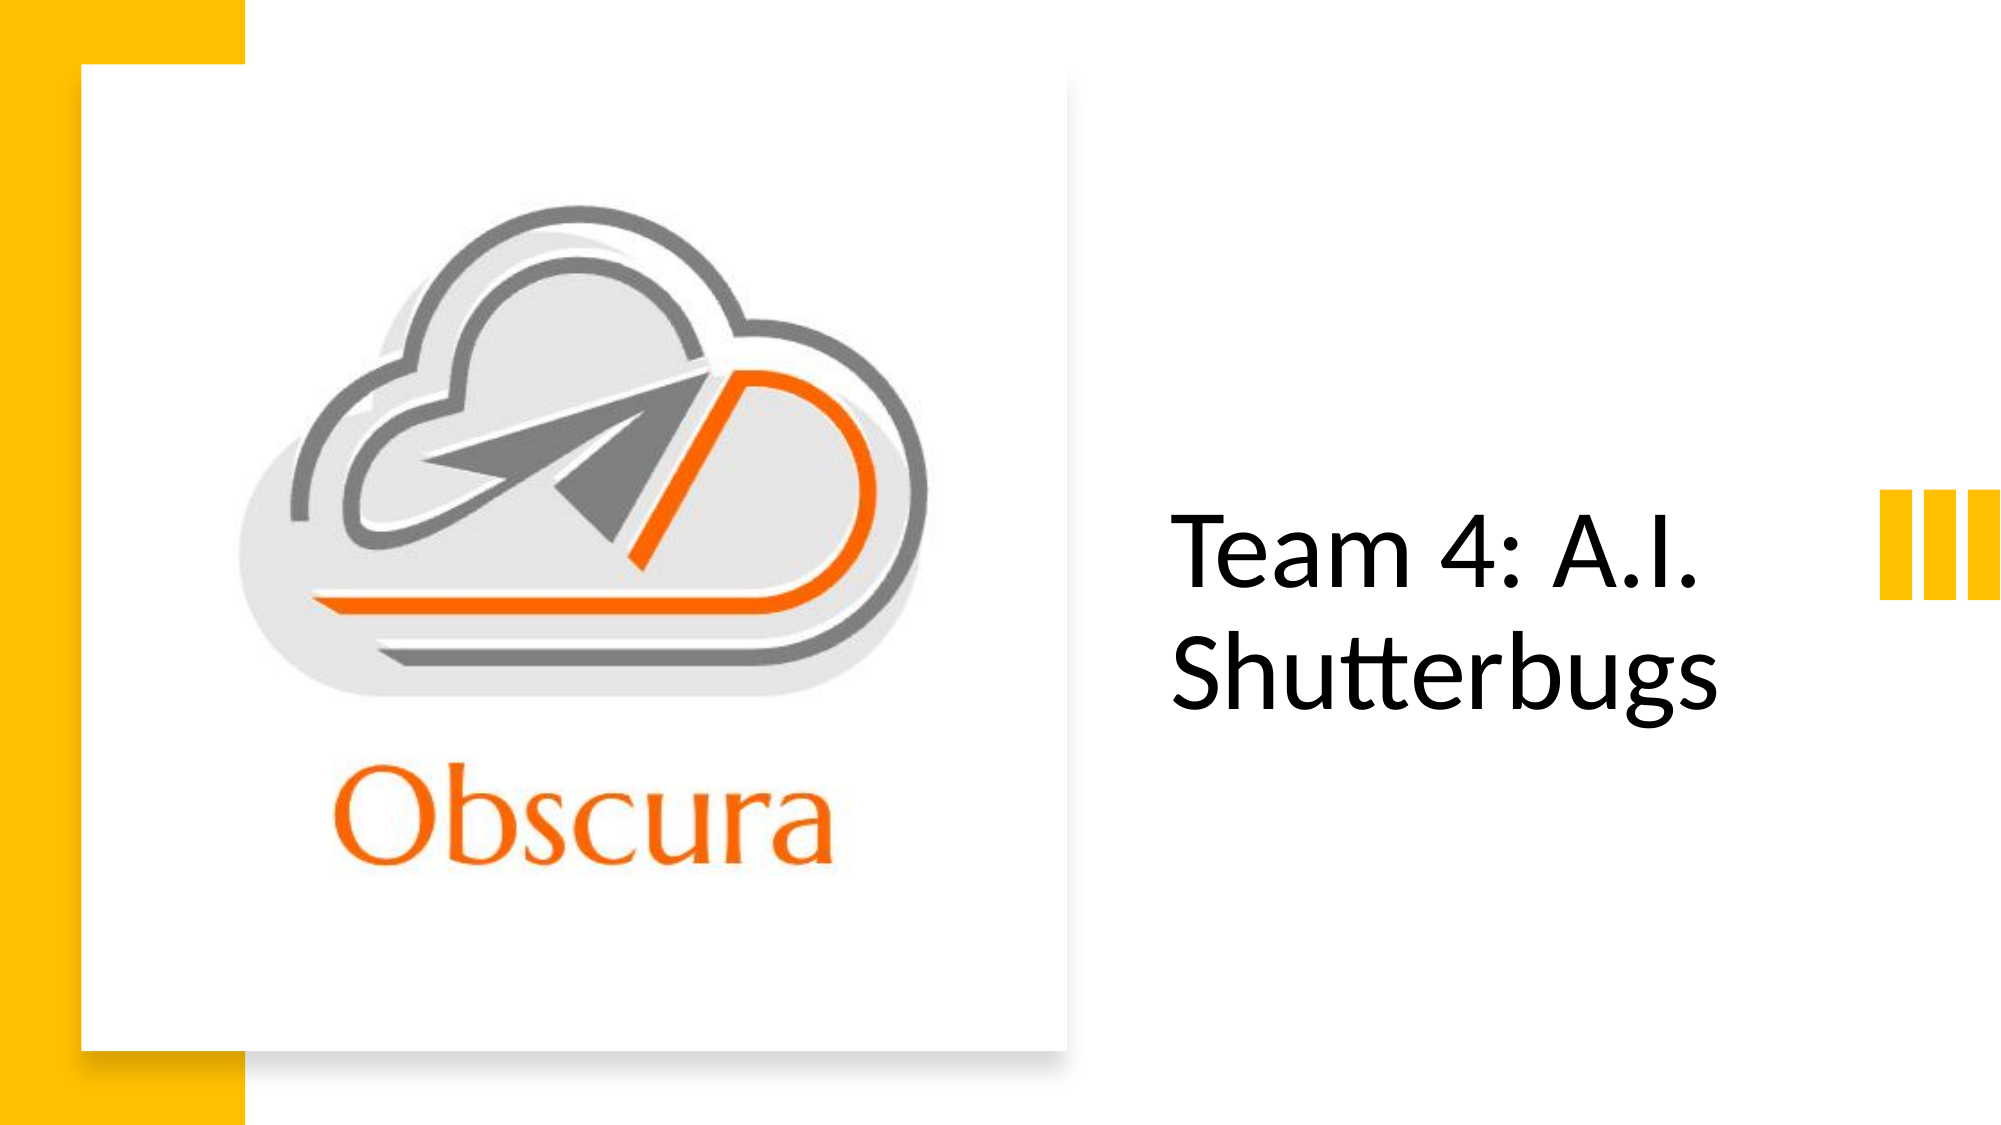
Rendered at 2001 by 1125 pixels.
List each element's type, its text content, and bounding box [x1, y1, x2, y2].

text_box [81, 64, 1068, 1052]
picture [219, 186, 942, 939]
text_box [1879, 489, 2000, 601]
text_box [0, 0, 246, 1125]
title Team 4: A.I. Shutterbugs [1155, 482, 1818, 875]
text_box [246, 0, 2000, 1125]
